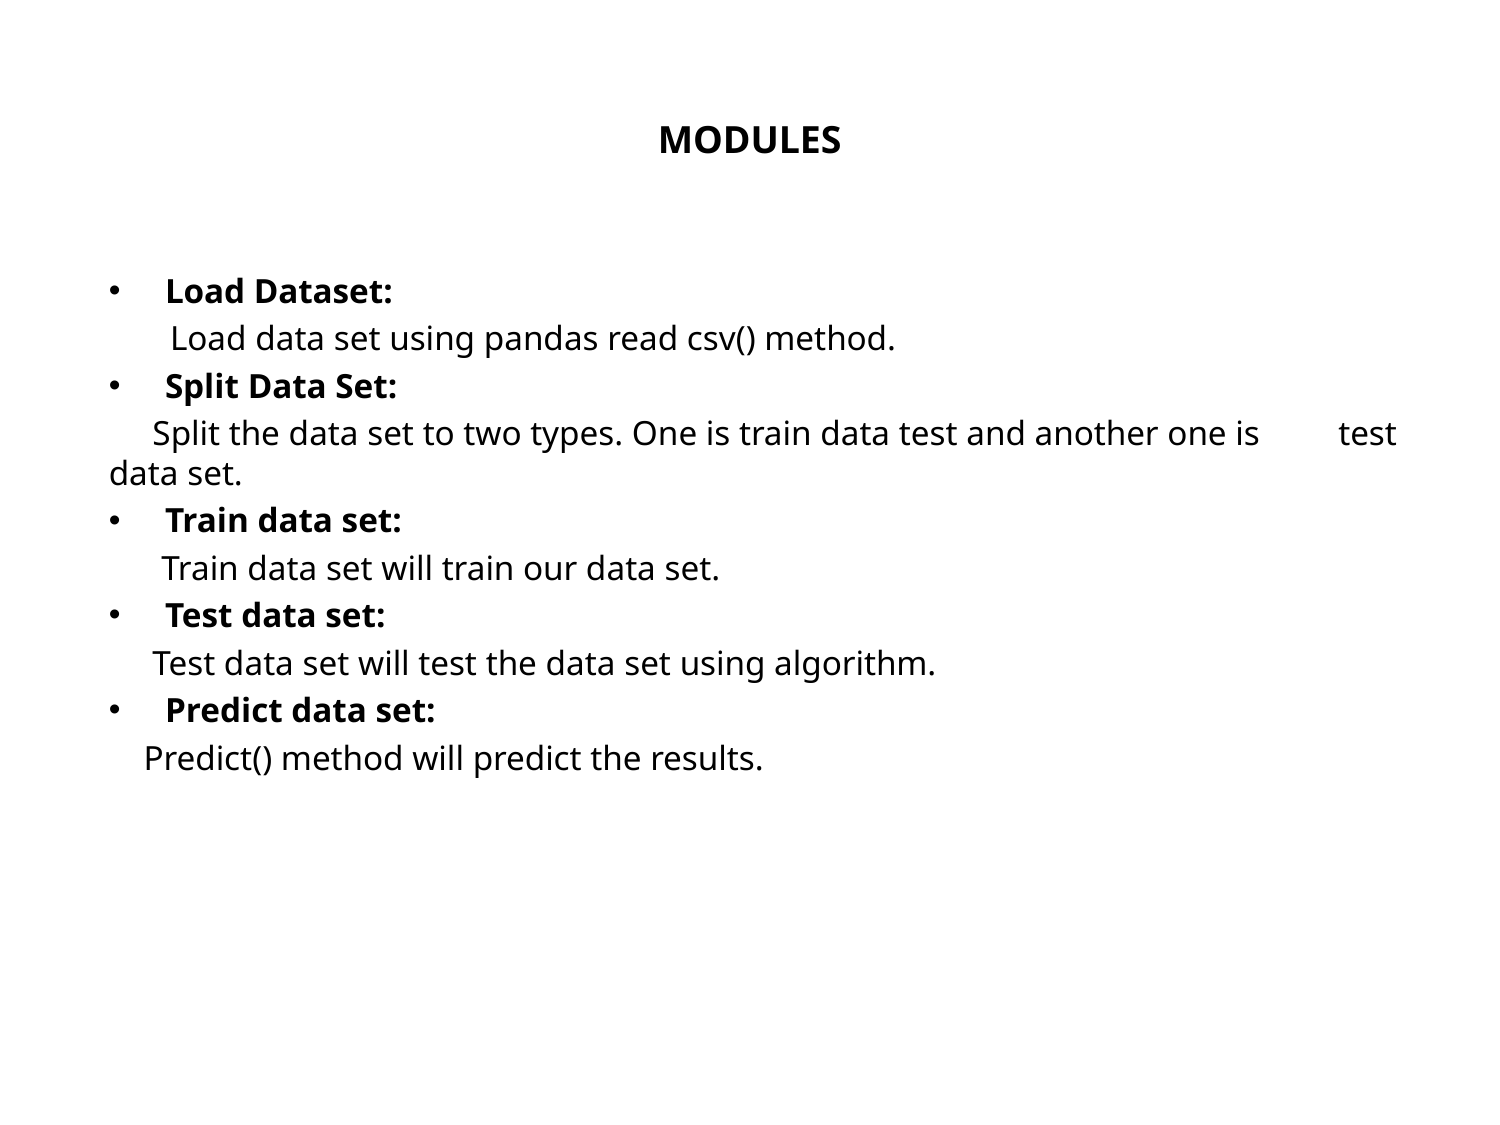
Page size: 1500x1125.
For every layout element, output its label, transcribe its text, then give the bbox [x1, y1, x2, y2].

list Load Dataset: Load data set using pandas read csv() method. Split Data Set: Split the data set to two types. One is train data test and another one is test data set. Train data set: Train data set will train our data set. Test data set: Test data set will test the data set using algorithm. Predict data set: Predict() method will predict the results. [75, 262, 1425, 1005]
title MODULES [75, 45, 1425, 233]
